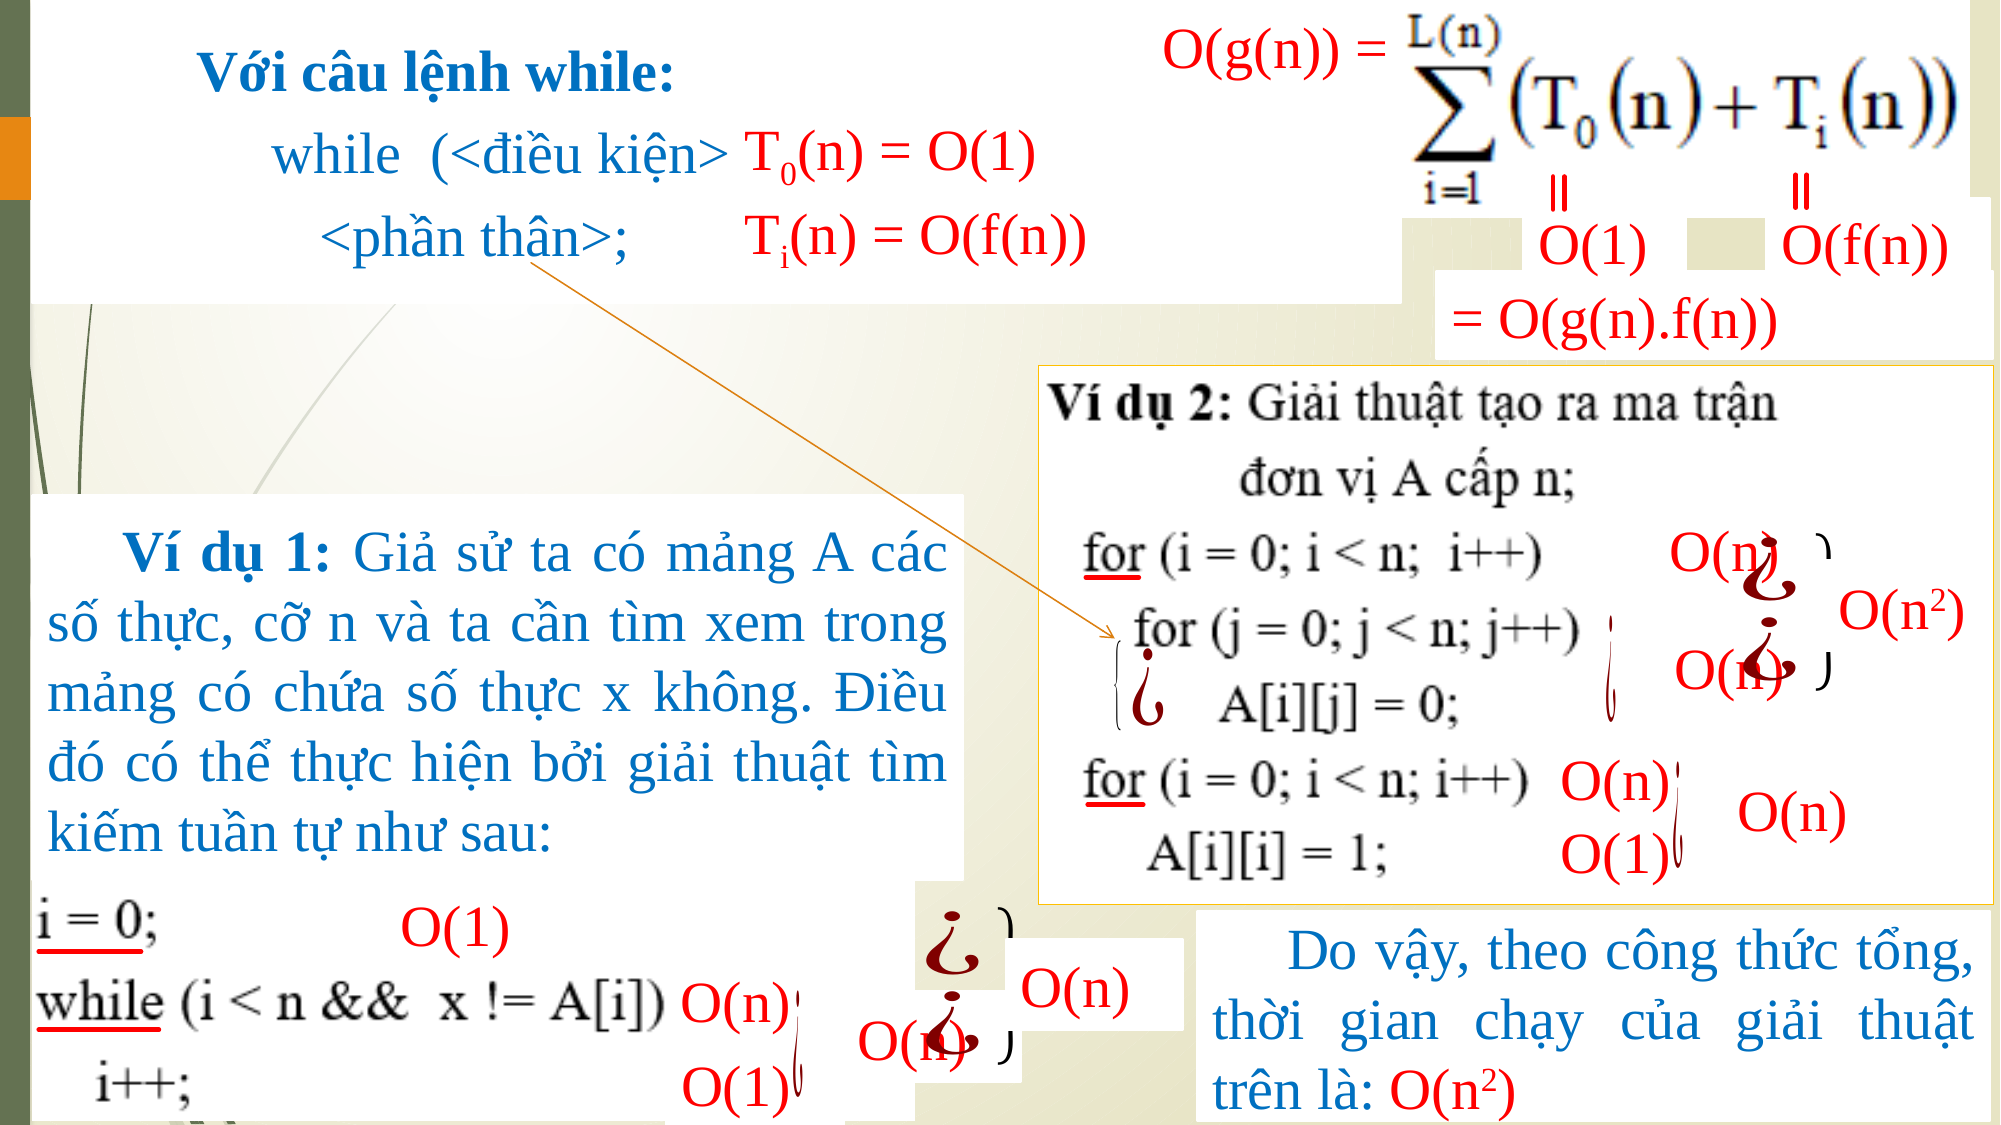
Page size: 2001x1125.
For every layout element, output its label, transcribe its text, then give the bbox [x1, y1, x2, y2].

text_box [1103, 0, 1994, 360]
picture [31, 879, 916, 1121]
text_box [792, 979, 1021, 1105]
text_box Do vậy, theo công thức tổng, thời gian chạy của giải thuật trên là: O(n2) [1196, 912, 1991, 1122]
picture [1038, 365, 1994, 905]
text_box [911, 899, 1184, 1068]
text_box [1671, 751, 1901, 876]
text_box Ví dụ 1: Giả sử ta có mảng A các số thực, cỡ n và ta cần tìm xem trong mảng có chứa số thực x không. Điều đó có thể thực hiện bởi giải thuật tìm kiếm tuần tự như sau: [31, 494, 964, 881]
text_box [1728, 525, 1991, 695]
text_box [31, 0, 1099, 304]
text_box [1605, 605, 1820, 730]
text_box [530, 262, 1173, 736]
